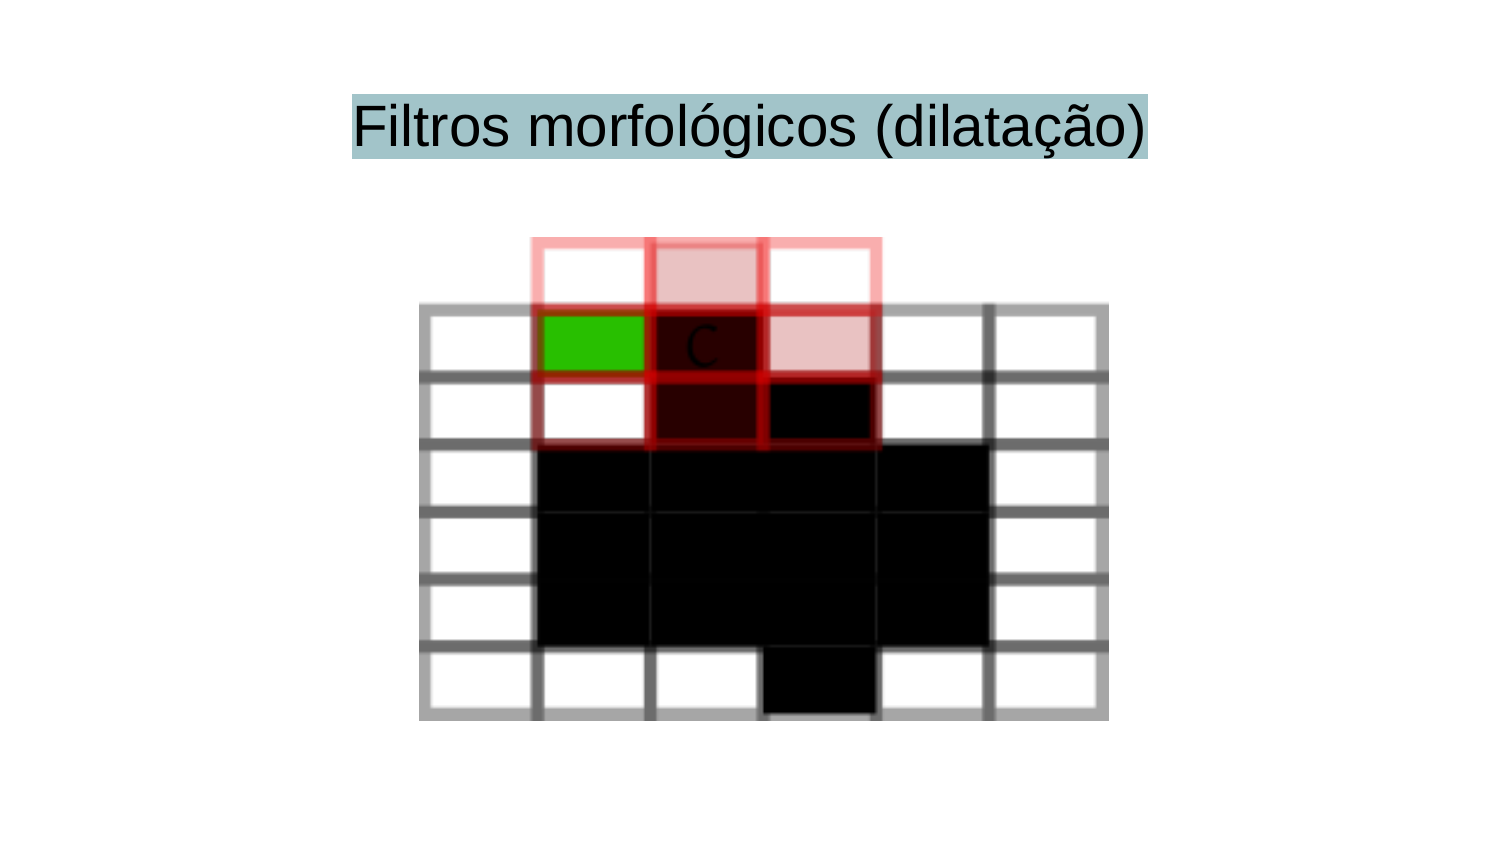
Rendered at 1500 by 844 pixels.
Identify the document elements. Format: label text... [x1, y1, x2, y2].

picture [419, 237, 1110, 722]
title Filtros morfológicos (dilatação) [51, 72, 1449, 167]
